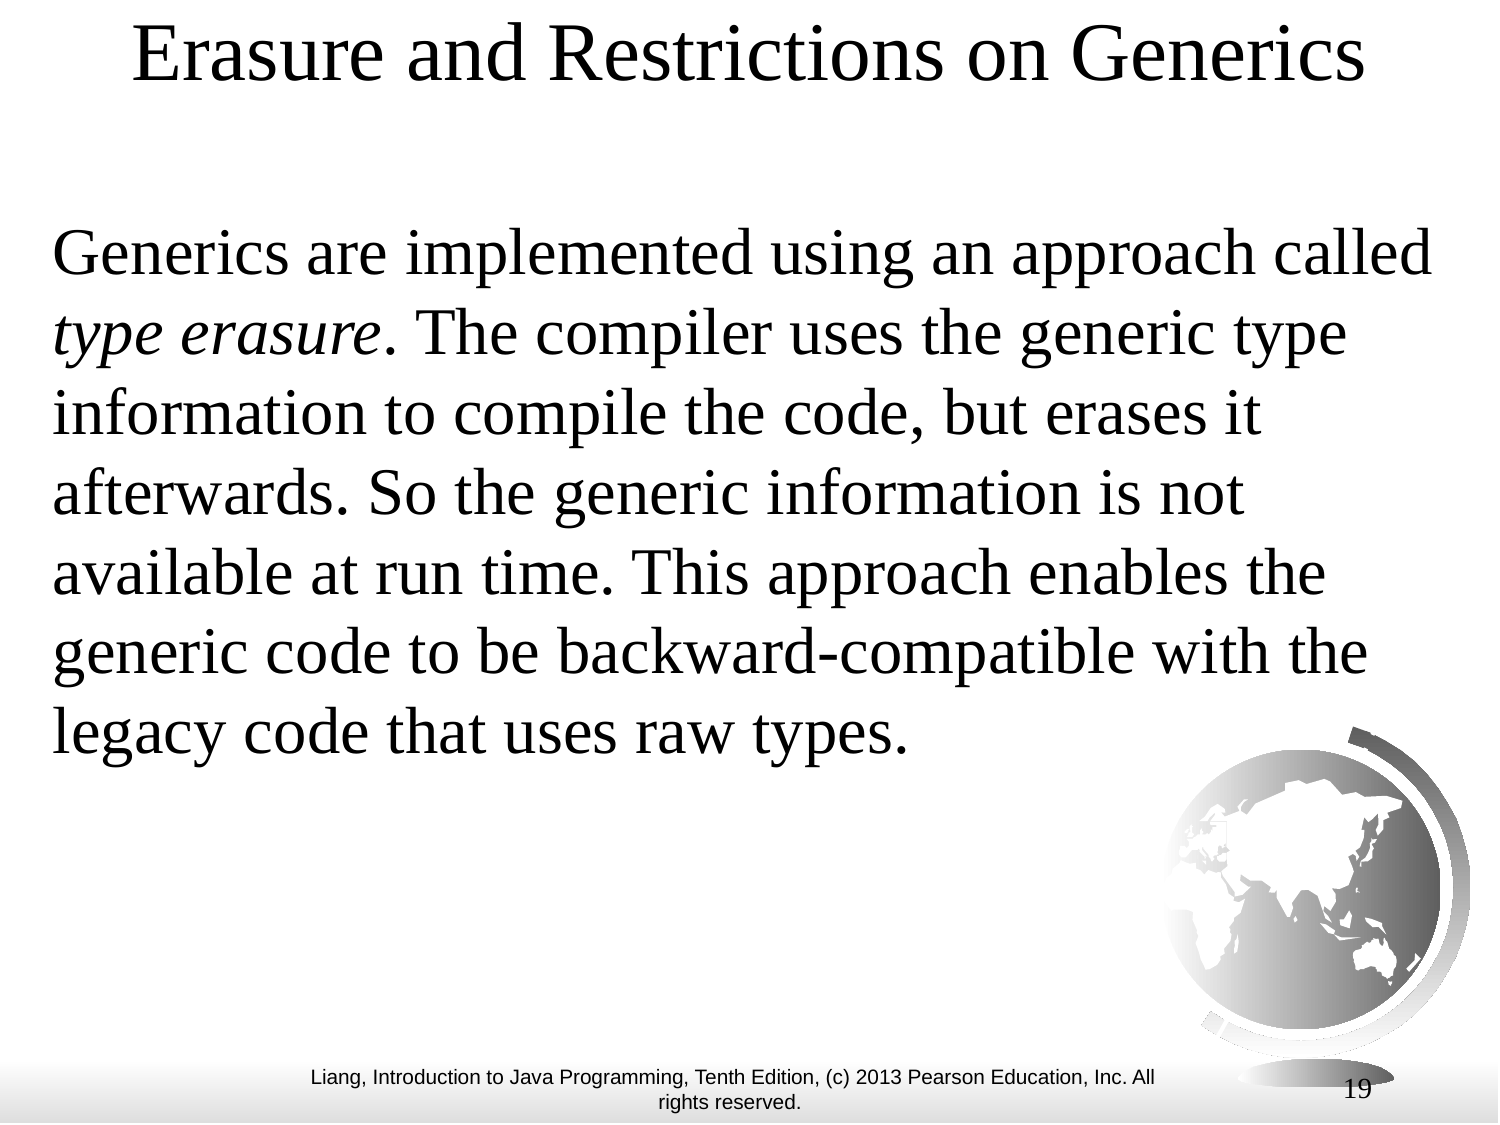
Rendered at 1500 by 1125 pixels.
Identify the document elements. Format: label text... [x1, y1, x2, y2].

title Erasure and Restrictions on Generics [112, 37, 1388, 150]
slide_number 19 [1074, 1049, 1388, 1125]
list Generics are implemented using an approach called type erasure. The compiler uses the generic type information to compile the code, but erases it afterwards. So the generic information is not available at run time. This approach enables the generic code to be backward-compatible with the legacy code that uses raw types. [37, 200, 1463, 1025]
